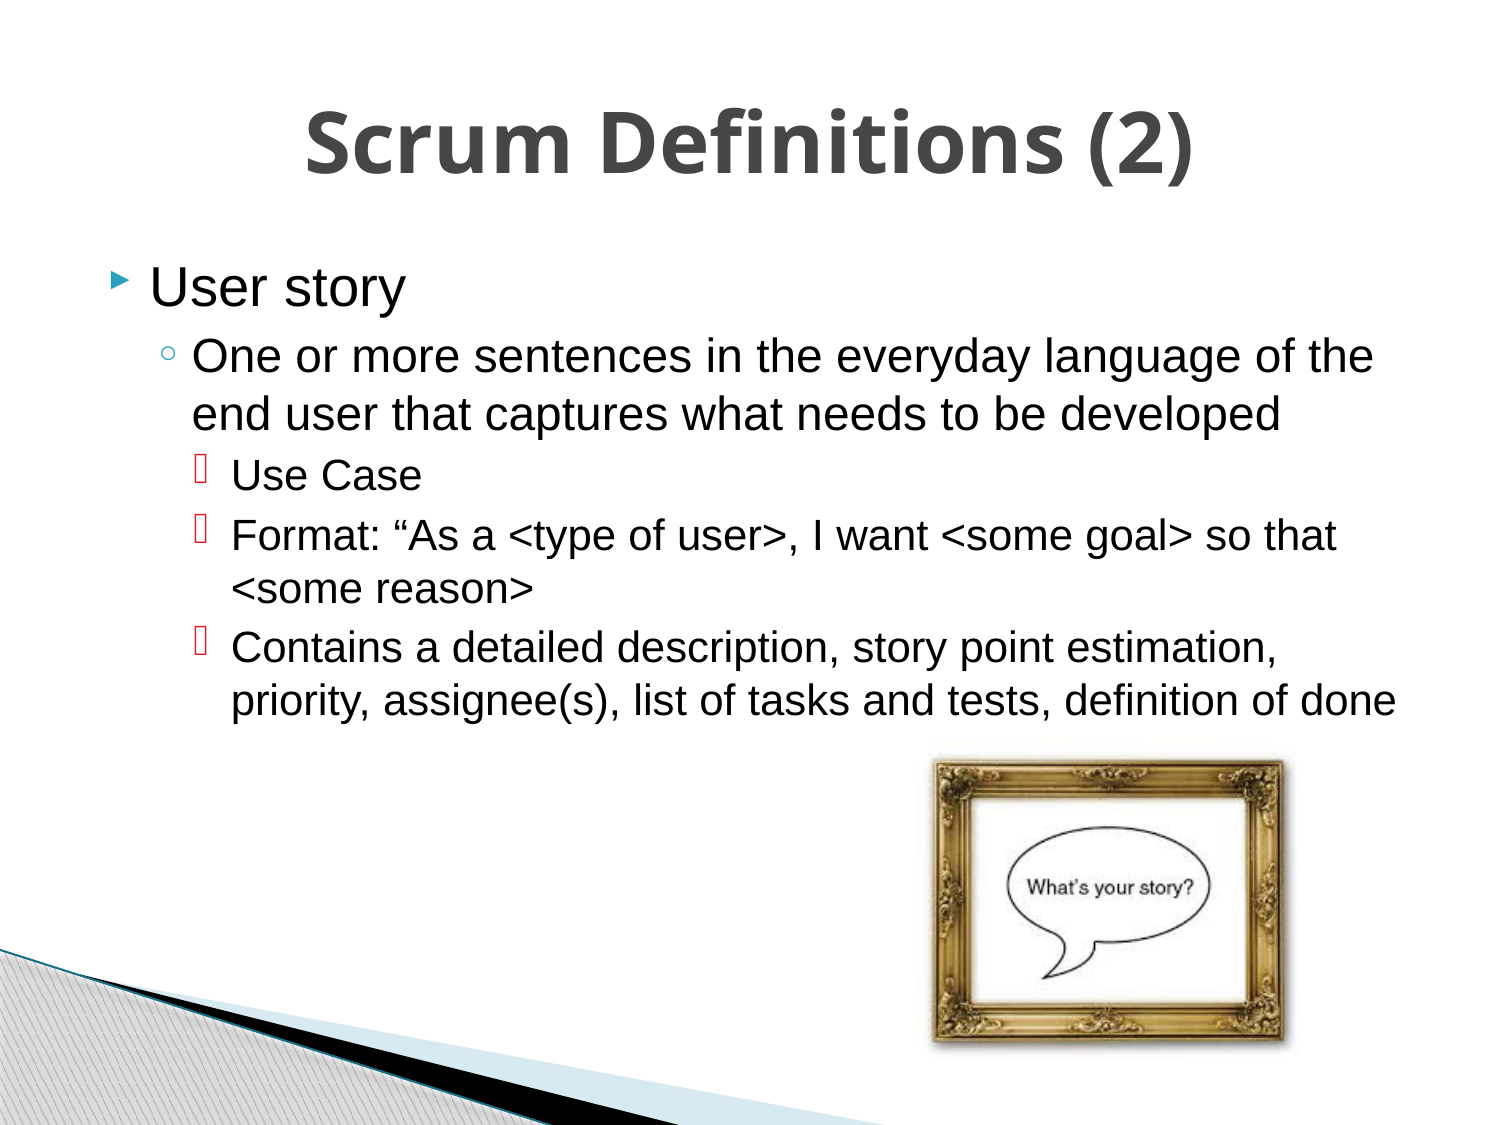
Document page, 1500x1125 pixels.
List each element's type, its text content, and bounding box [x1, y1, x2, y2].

list User story One or more sentences in the everyday language of the end user that captures what needs to be developed Use Case Format: “As a <type of user>, I want <some goal> so that <some reason> Contains a detailed description, story point estimation, priority, assignee(s), list of tasks and tests, definition of done [75, 243, 1425, 986]
title Scrum Definitions (2) [75, 45, 1425, 233]
picture [916, 736, 1307, 1062]
